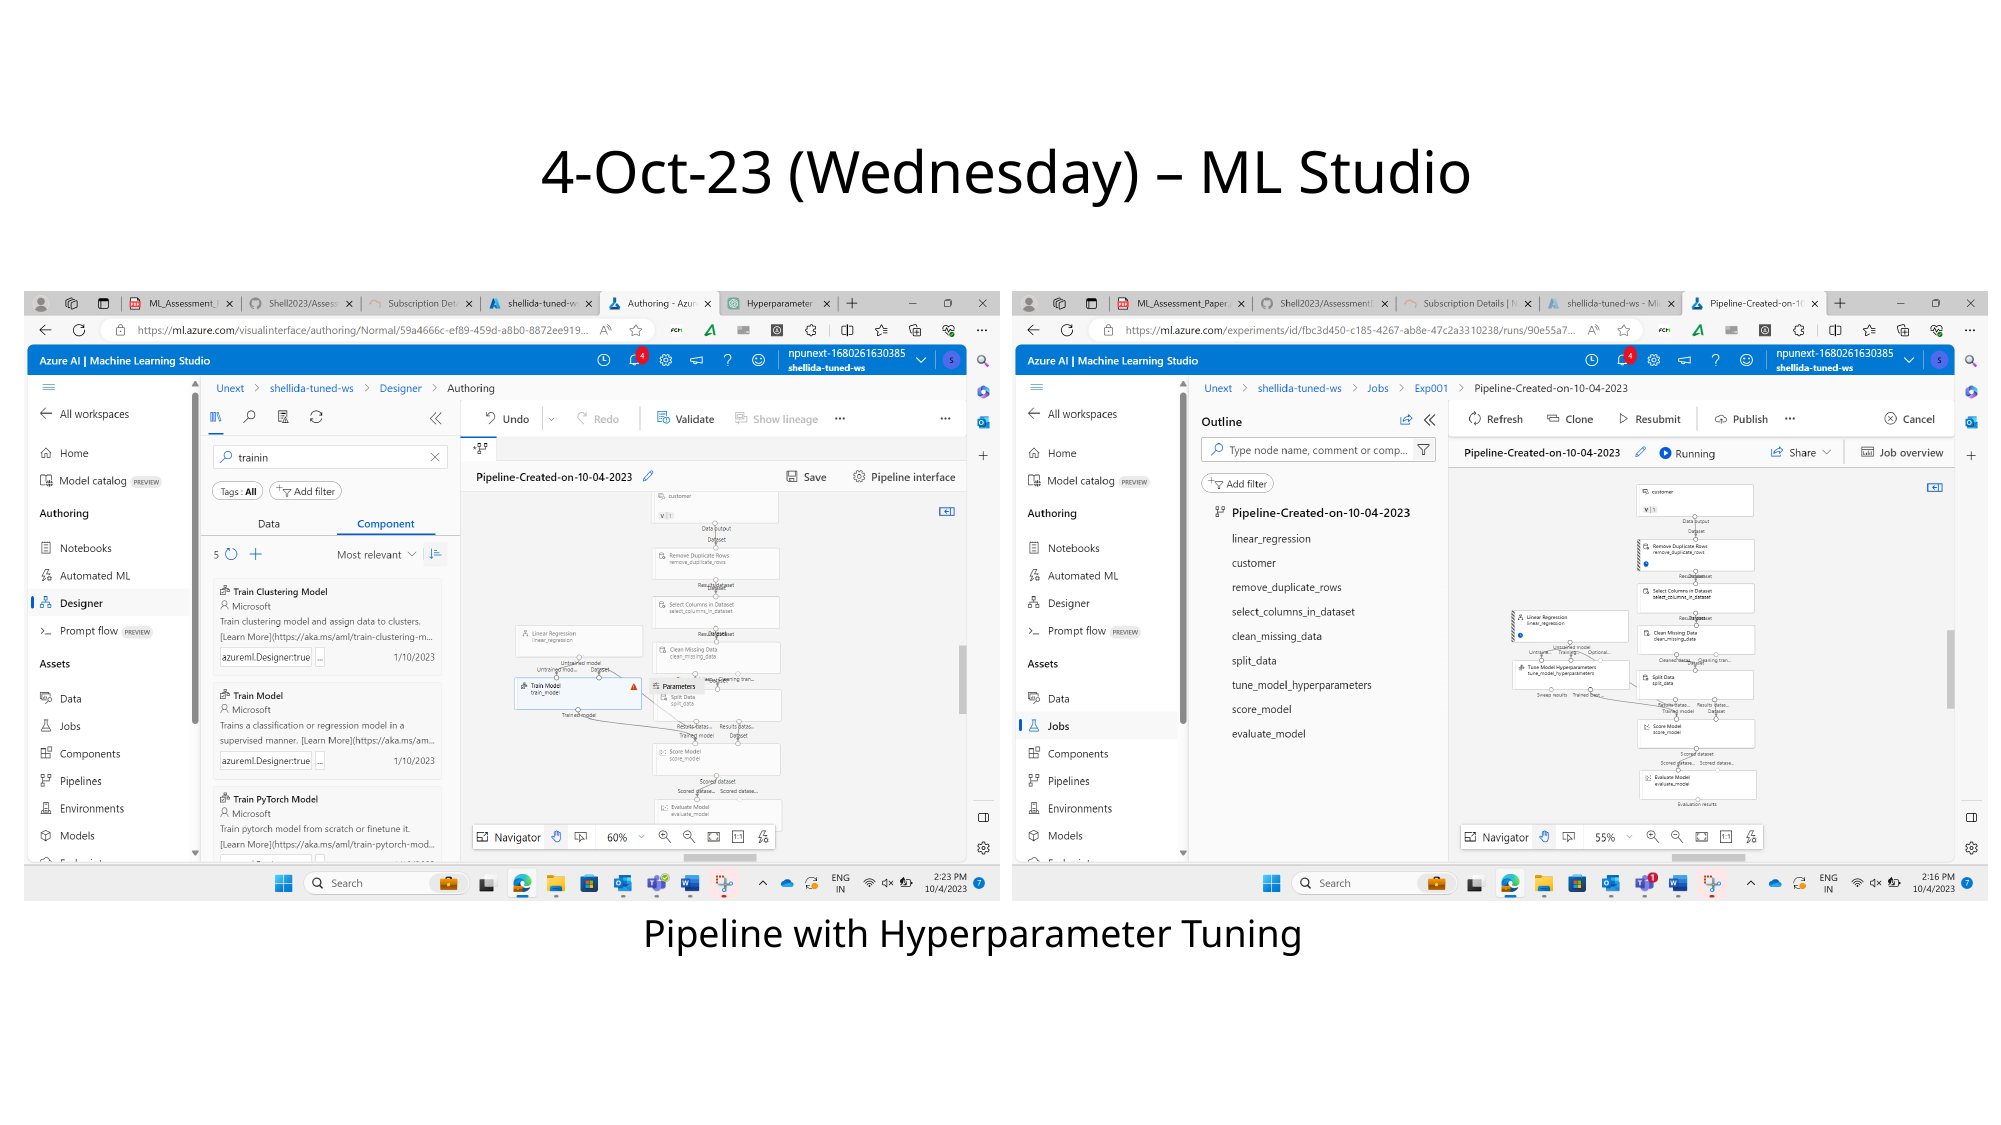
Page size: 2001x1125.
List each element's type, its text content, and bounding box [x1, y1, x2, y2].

text_box Pipeline with Hyperparameter Tuning [262, 903, 1685, 963]
picture [24, 291, 1000, 901]
picture [1012, 291, 1988, 901]
title 4-Oct-23 (Wednesday) – ML Studio [221, 97, 1779, 214]
